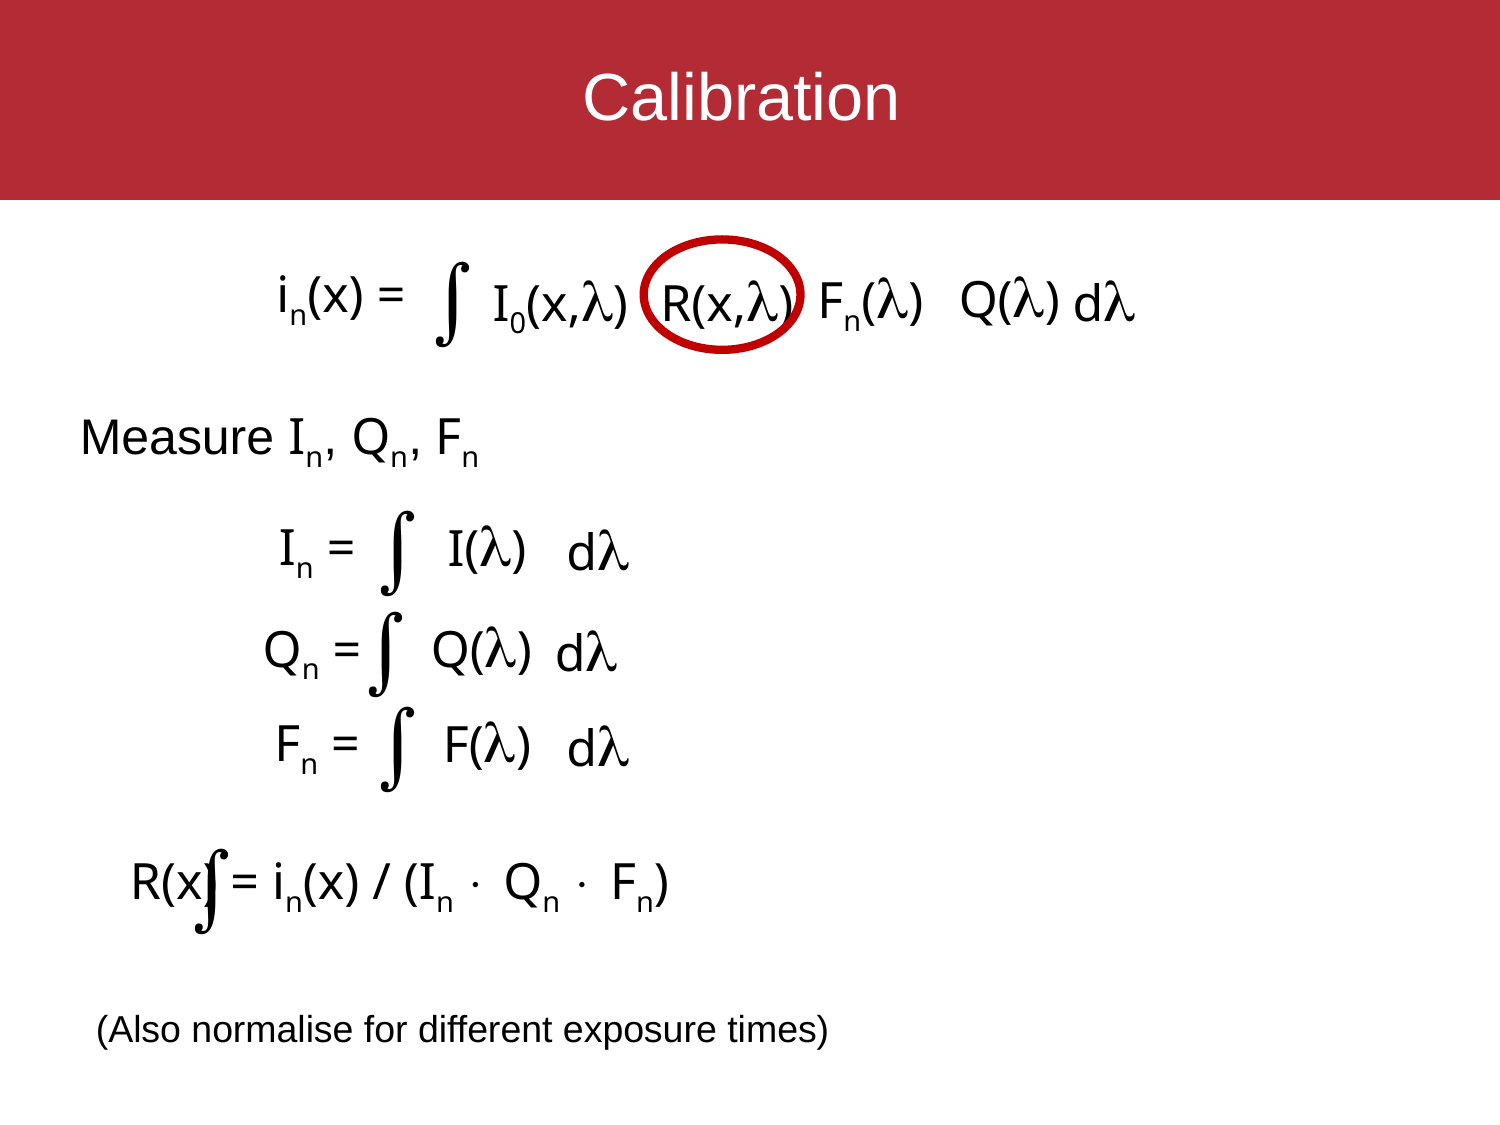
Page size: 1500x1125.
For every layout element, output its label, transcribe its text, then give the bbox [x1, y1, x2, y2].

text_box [256, 484, 644, 610]
text_box R(x) = in(x) / (In  Qn  Fn) [115, 842, 171, 926]
text_box  [171, 822, 278, 947]
text_box Measure In, Qn, Fn [65, 397, 495, 481]
text_box R(x) = in(x) / (In  Qn  Fn) [278, 842, 697, 926]
text_box in(x) = [261, 255, 419, 339]
text_box (Also normalise for different exposure times) [81, 997, 845, 1058]
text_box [256, 680, 644, 806]
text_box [424, 235, 1151, 361]
title Calibration [112, 24, 1387, 163]
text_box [244, 585, 633, 712]
